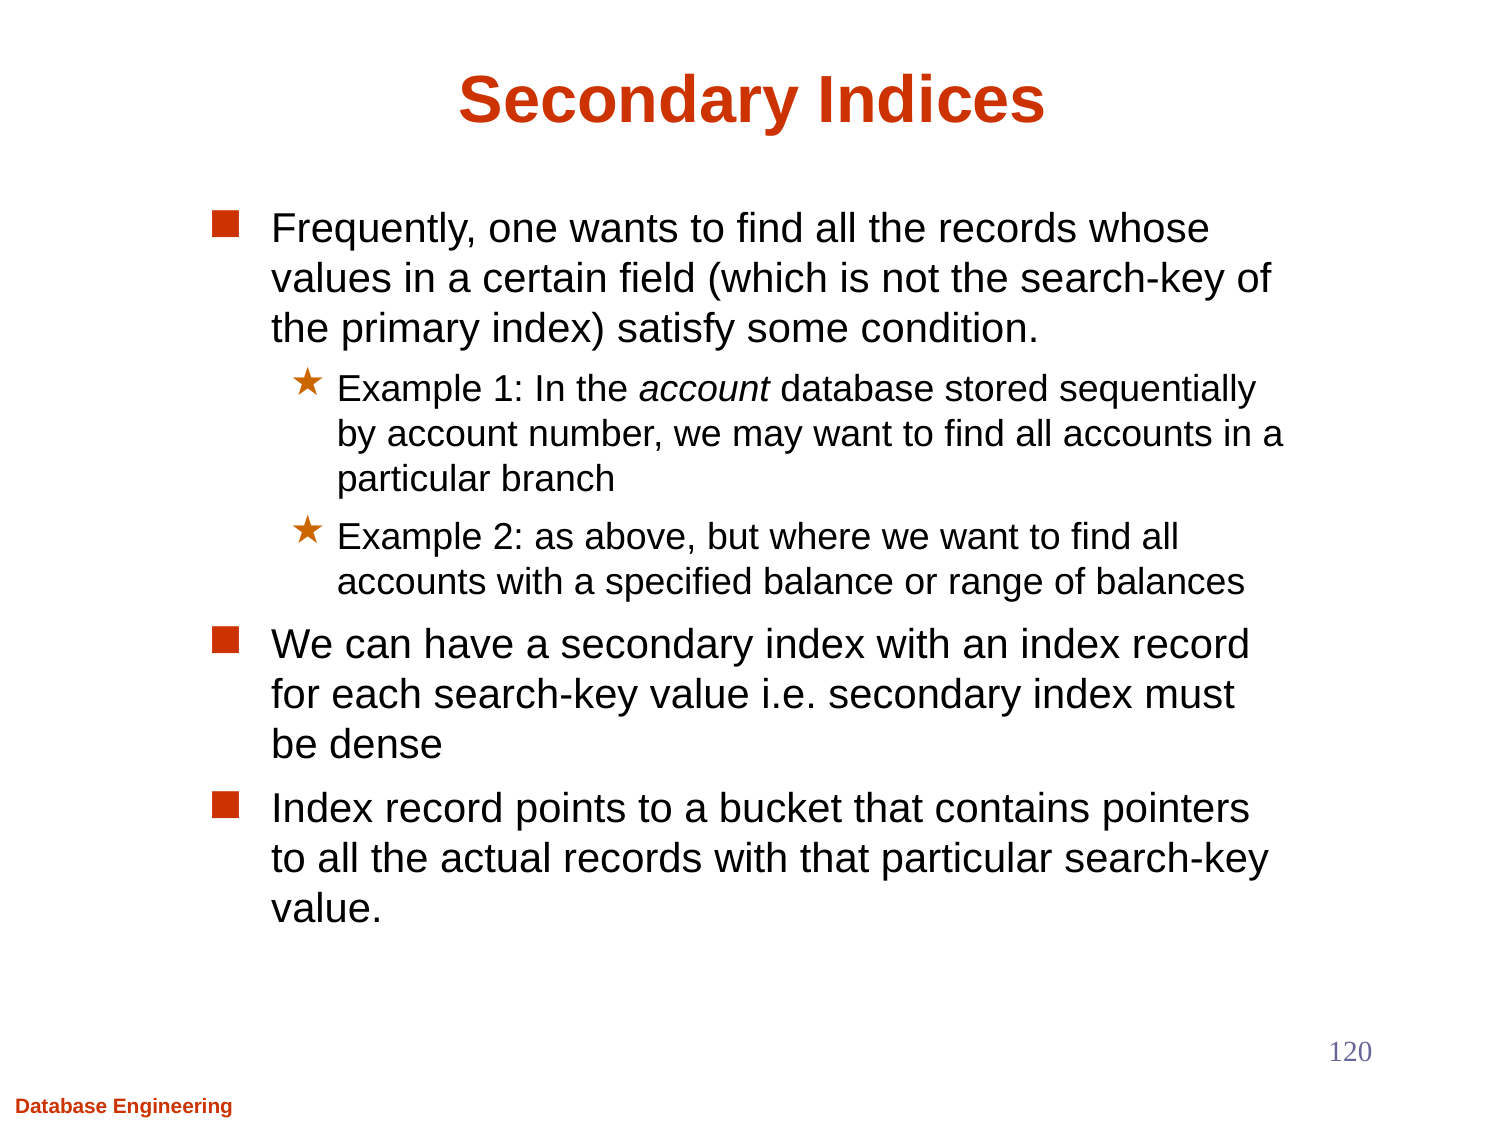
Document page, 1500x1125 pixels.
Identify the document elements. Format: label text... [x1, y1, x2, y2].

slide_number 120 [1074, 1024, 1388, 1101]
title Secondary Indices [90, 32, 1416, 144]
list Frequently, one wants to find all the records whose values in a certain field (which is not the search-key of the primary index) satisfy some condition. Example 1: In the account database stored sequentially by account number, we may want to find all accounts in a particular branch Example 2: as above, but where we want to find all accounts with a specified balance or range of balances We can have a secondary index with an index record for each search-key value i.e. secondary index must be dense Index record points to a bucket that contains pointers to all the actual records with that particular search-key value. [199, 192, 1304, 1021]
